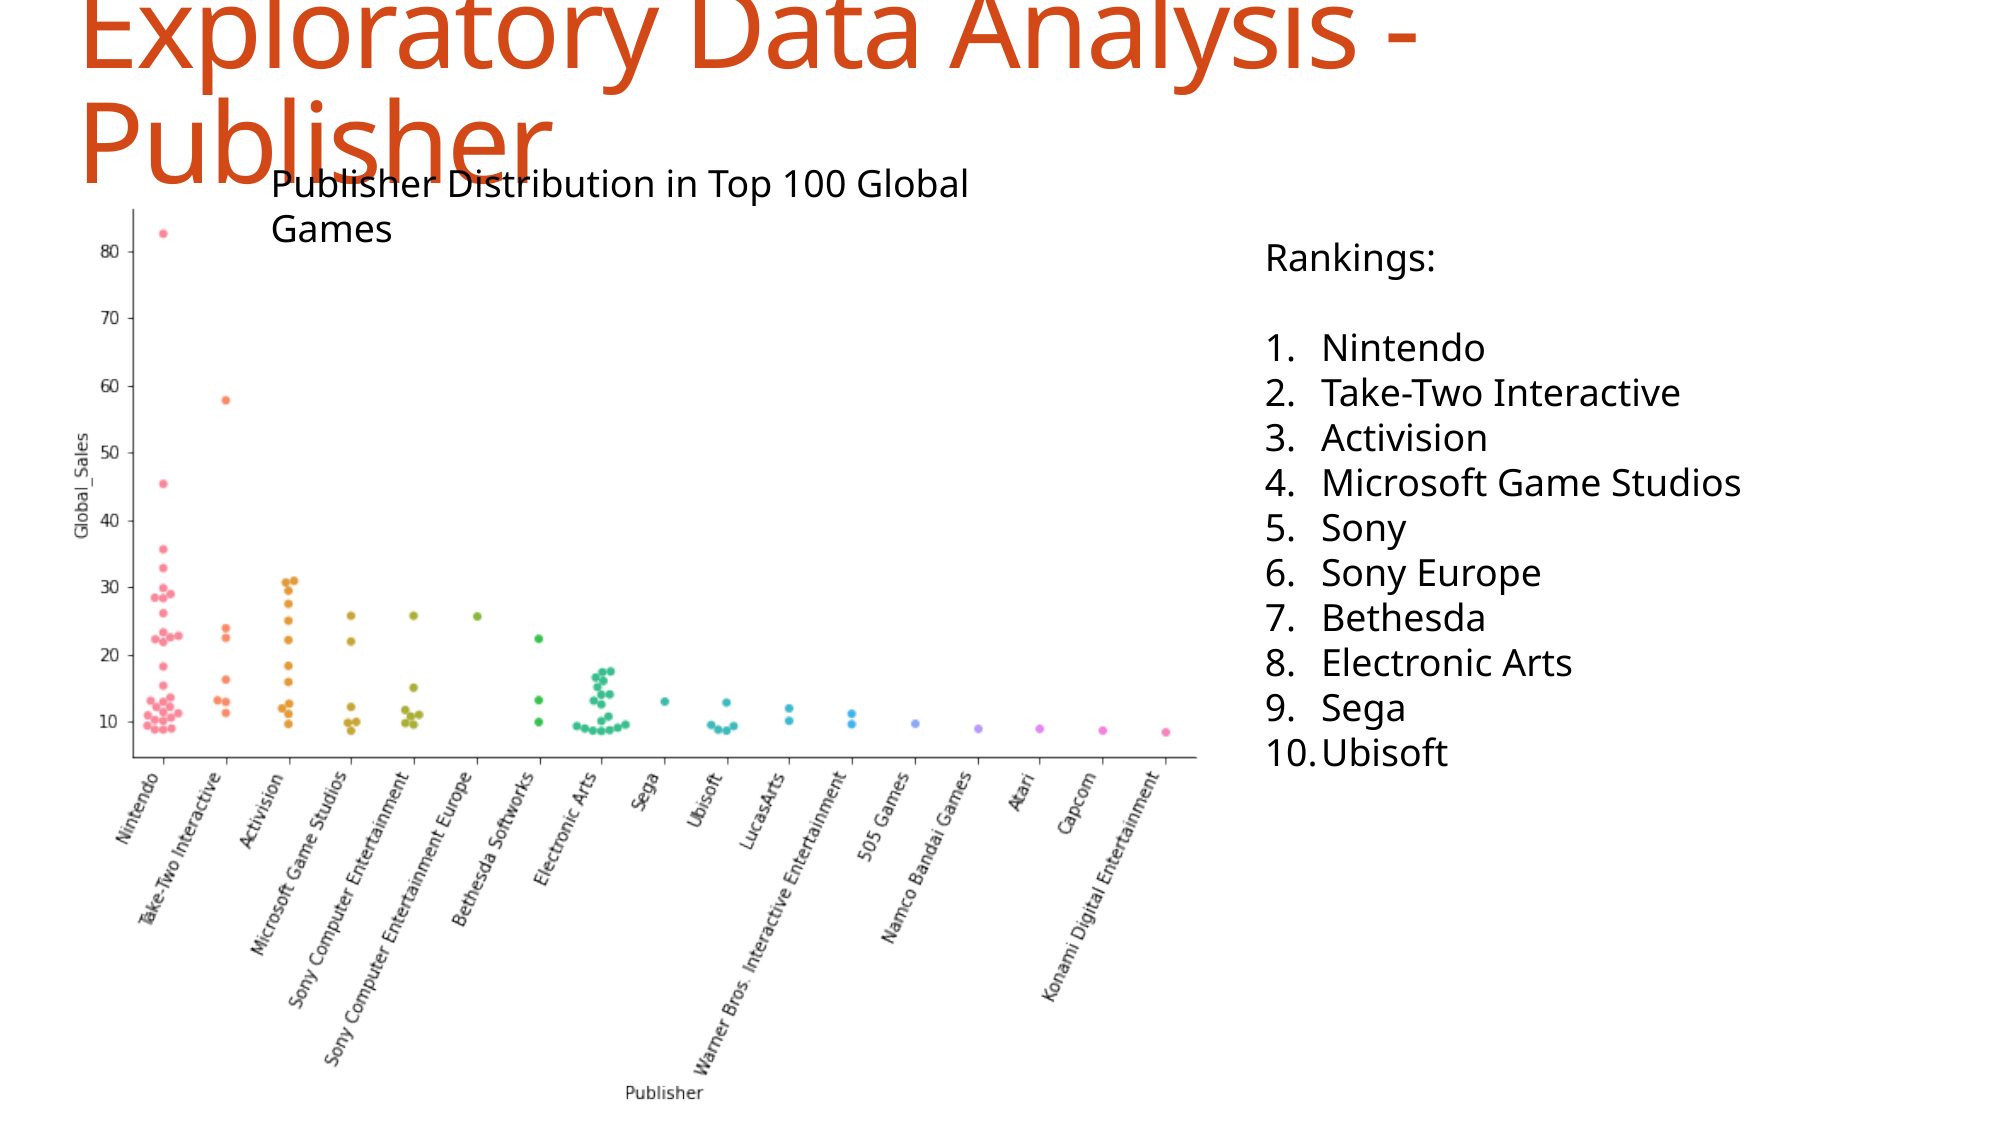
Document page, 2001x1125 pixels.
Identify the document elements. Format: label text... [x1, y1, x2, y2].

picture [61, 196, 1208, 1116]
text_box Rankings: Nintendo Take-Two Interactive Activision Microsoft Game Studios Sony Sony Europe Bethesda Electronic Arts Sega Ubisoft [1249, 226, 1865, 782]
text_box Publisher Distribution in Top 100 Global Games [255, 152, 1015, 196]
title Exploratory Data Analysis - Publisher [61, 0, 1829, 183]
